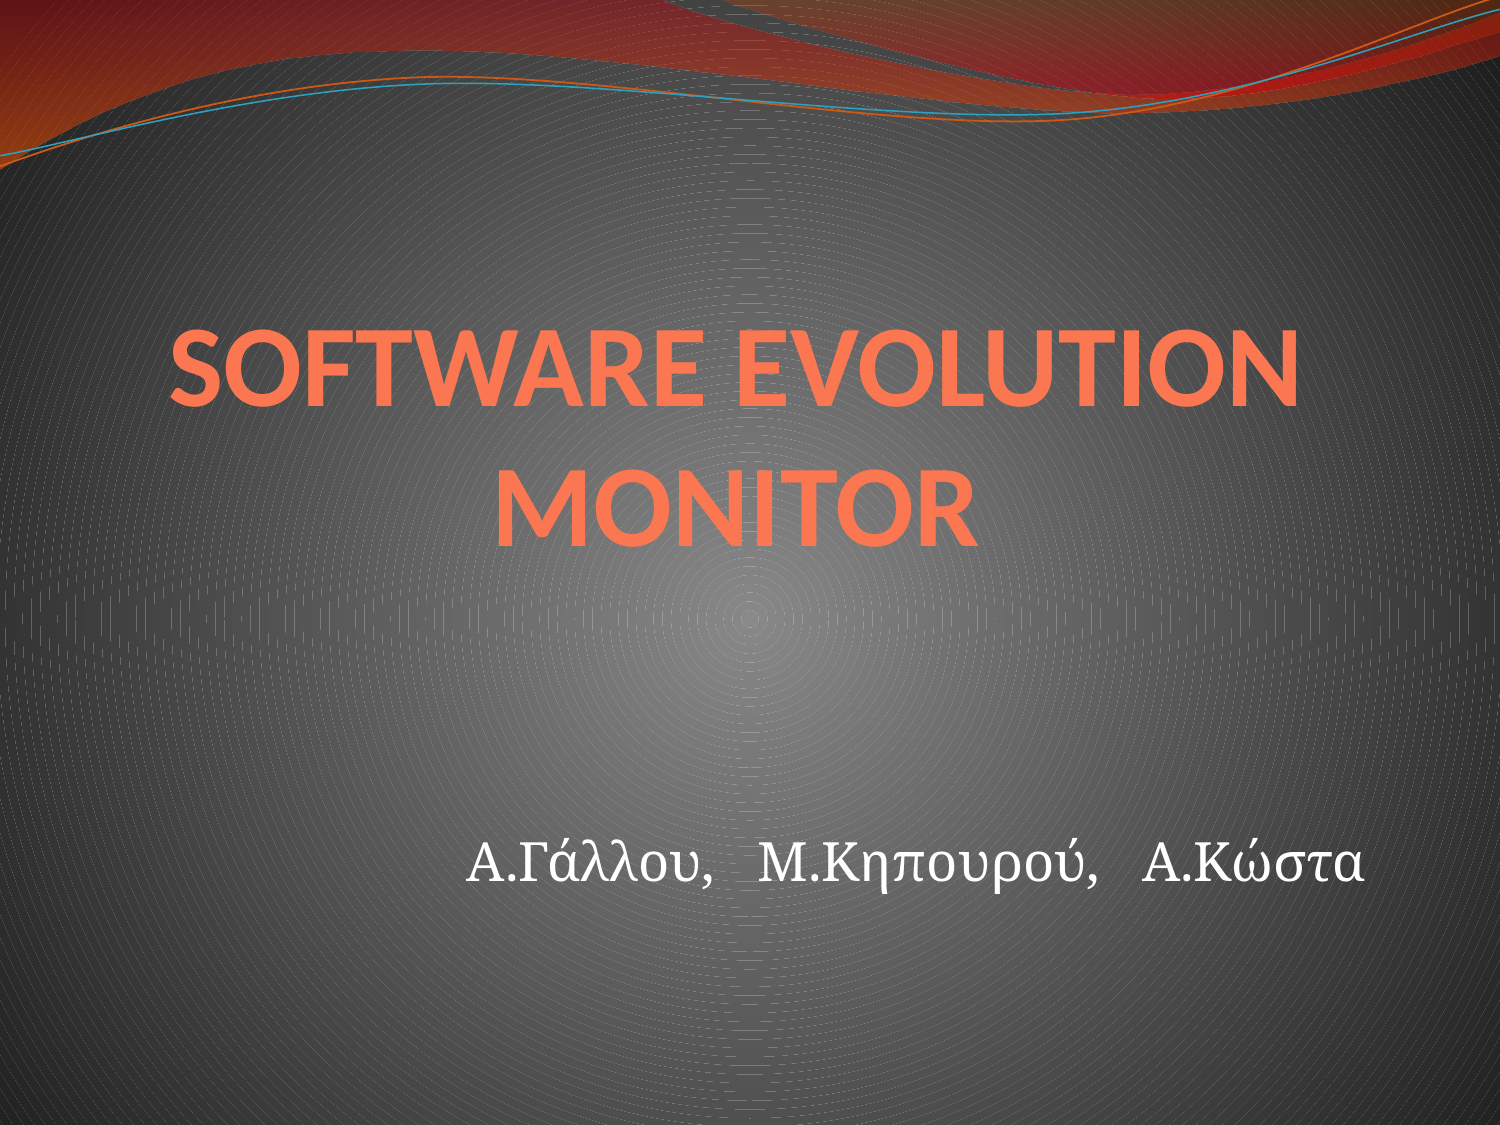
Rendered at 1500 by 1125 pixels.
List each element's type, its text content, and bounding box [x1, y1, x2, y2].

subtitle Α.Γάλλου, Μ.Κηπουρού, Α.Κώστα [82, 820, 1378, 924]
title SOFTWARE EVOLUTION MONITOR [93, 269, 1382, 570]
